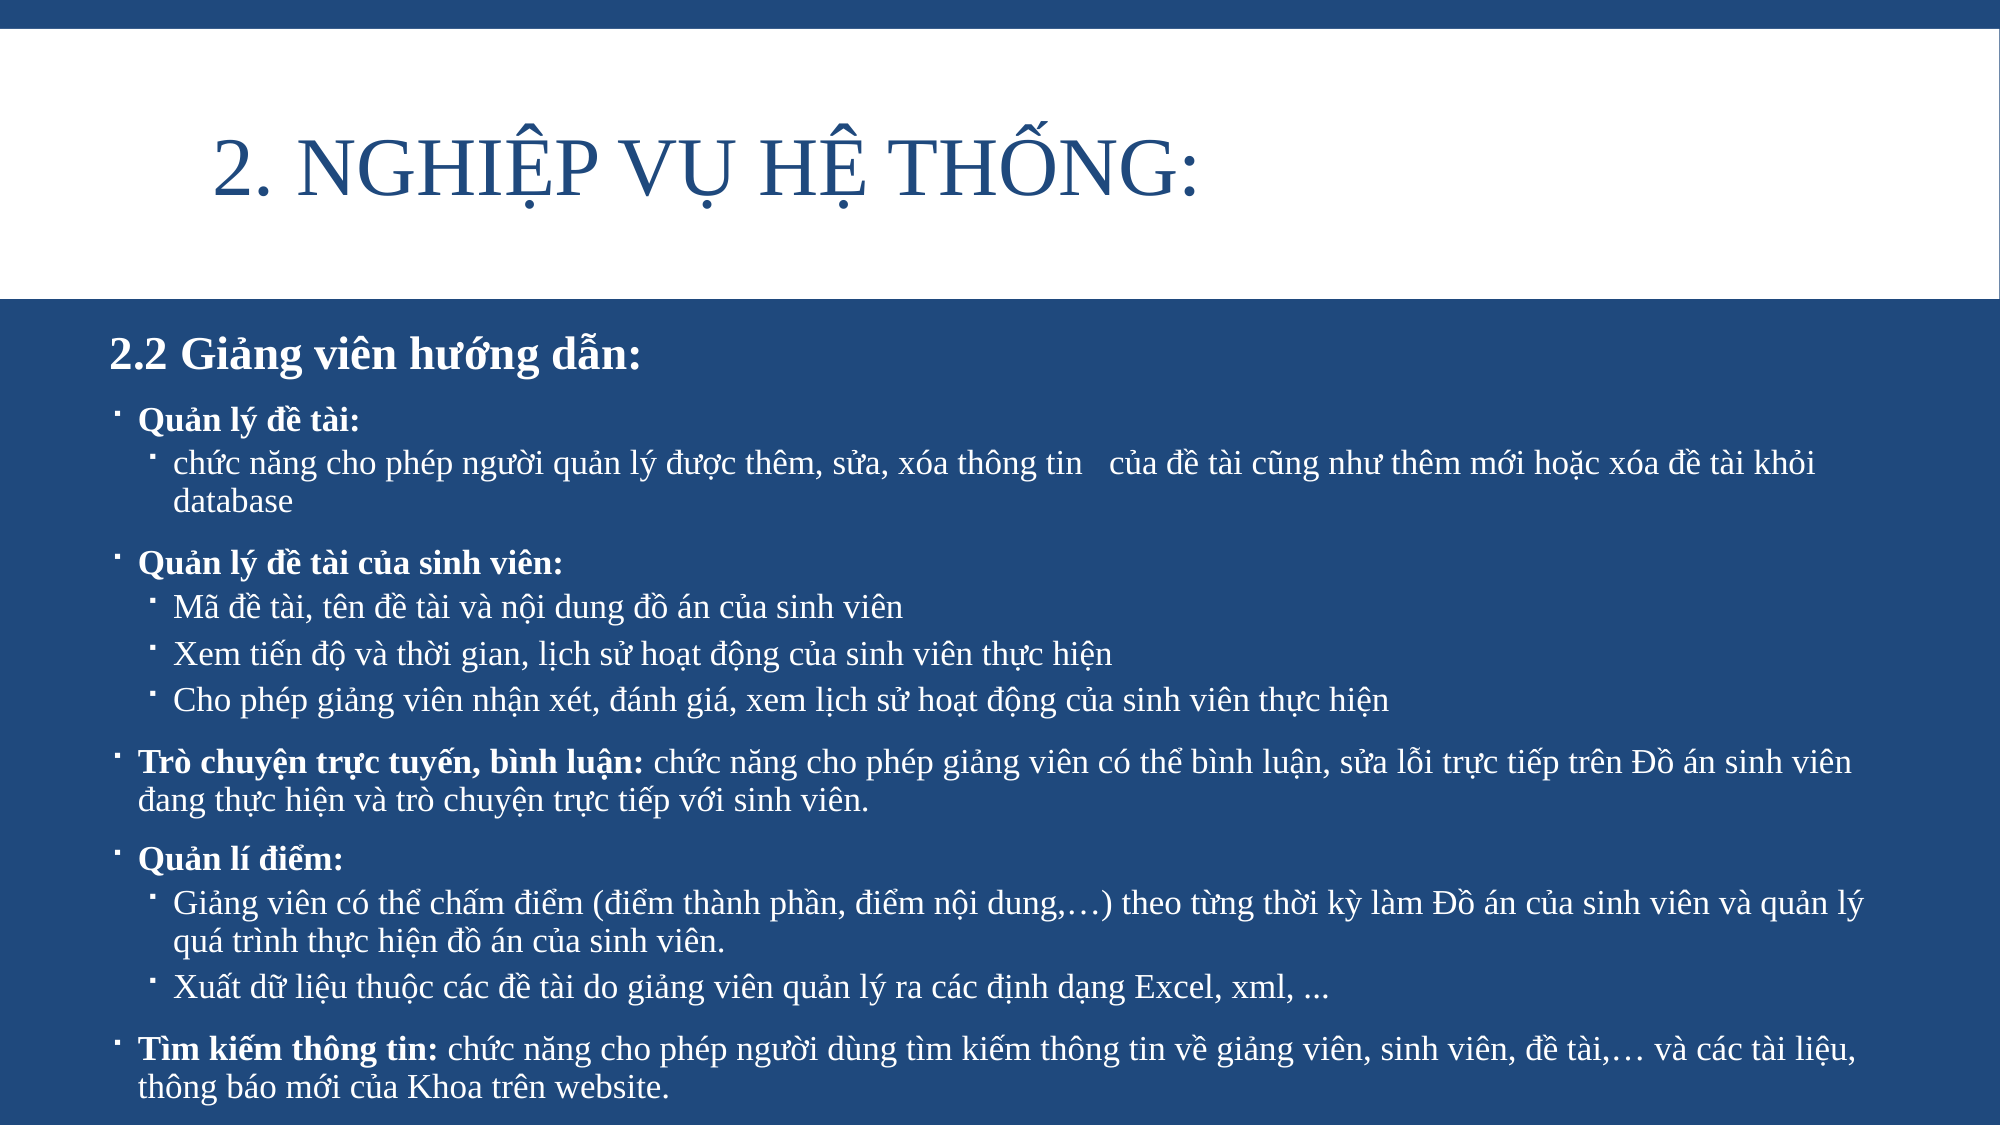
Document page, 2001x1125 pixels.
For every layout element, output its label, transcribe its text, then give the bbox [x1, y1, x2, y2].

list 2.2 Giảng viên hướng dẫn: Quản lý đề tài: chức năng cho phép người quản lý được thêm, sửa, xóa thông tin của đề tài cũng như thêm mới hoặc xóa đề tài khỏi database Quản lý đề tài của sinh viên: Mã đề tài, tên đề tài và nội dung đồ án của sinh viên Xem tiến độ và thời gian, lịch sử hoạt động của sinh viên thực hiện Cho phép giảng viên nhận xét, đánh giá, xem lịch sử hoạt động của sinh viên thực hiện Trò chuyện trực tuyến, bình luận: chức năng cho phép giảng viên có thể bình luận, sửa lỗi trực tiếp trên Đồ án sinh viên đang thực hiện và trò chuyện trực tiếp với sinh viên. Quản lí điểm: Giảng viên có thể chấm điểm (điểm thành phần, điểm nội dung,…) theo từng thời kỳ làm Đồ án của sinh viên và quản lý quá trình thực hiện đồ án của sinh viên. Xuất dữ liệu thuộc các đề tài do giảng viên quản lý ra các định dạng Excel, xml, ... Tìm kiếm thông tin: chức năng cho phép người dùng tìm kiếm thông tin về giảng viên, sinh viên, đề tài,… và các tài liệu, thông báo mới của Khoa trên website. [94, 321, 1905, 1124]
title 2. Nghiệp vụ hệ thống: [197, 46, 1803, 295]
